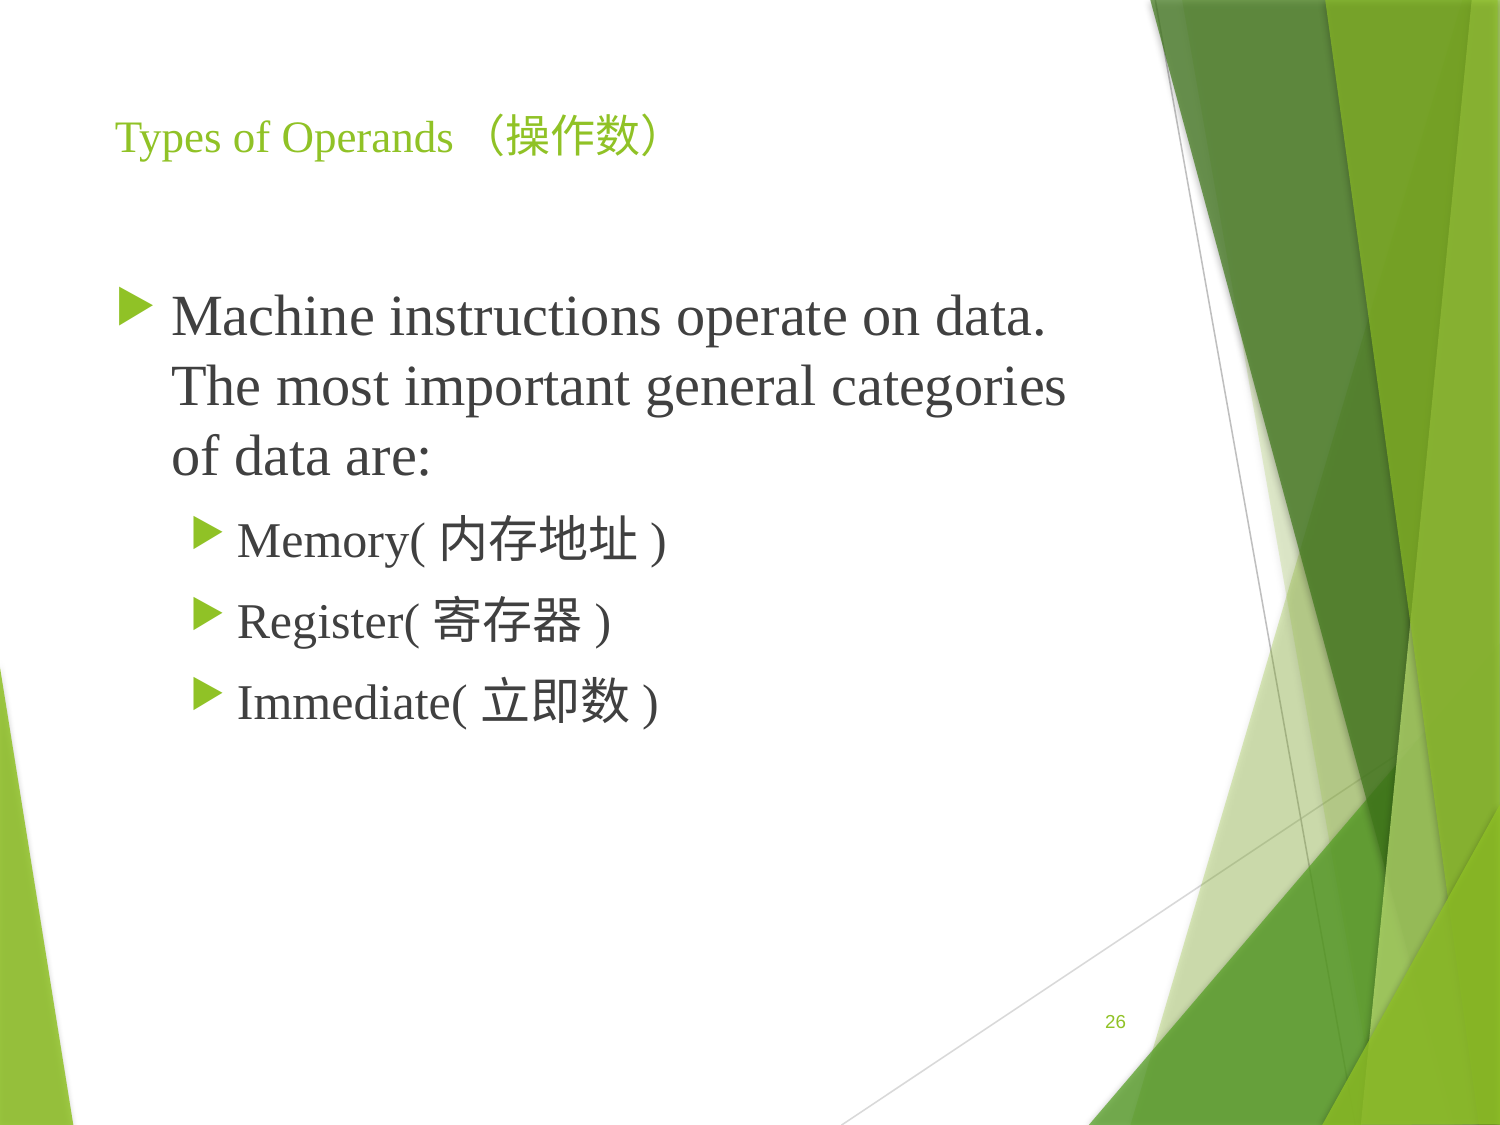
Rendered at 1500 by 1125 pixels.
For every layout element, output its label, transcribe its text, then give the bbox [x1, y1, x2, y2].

title Types of Operands（操作数） [99, 99, 1142, 224]
slide_number 26 [1057, 991, 1142, 1051]
list Machine instructions operate on data. The most important general categories of data are: Memory(内存地址) Register(寄存器) Immediate(立即数) [99, 269, 1142, 907]
